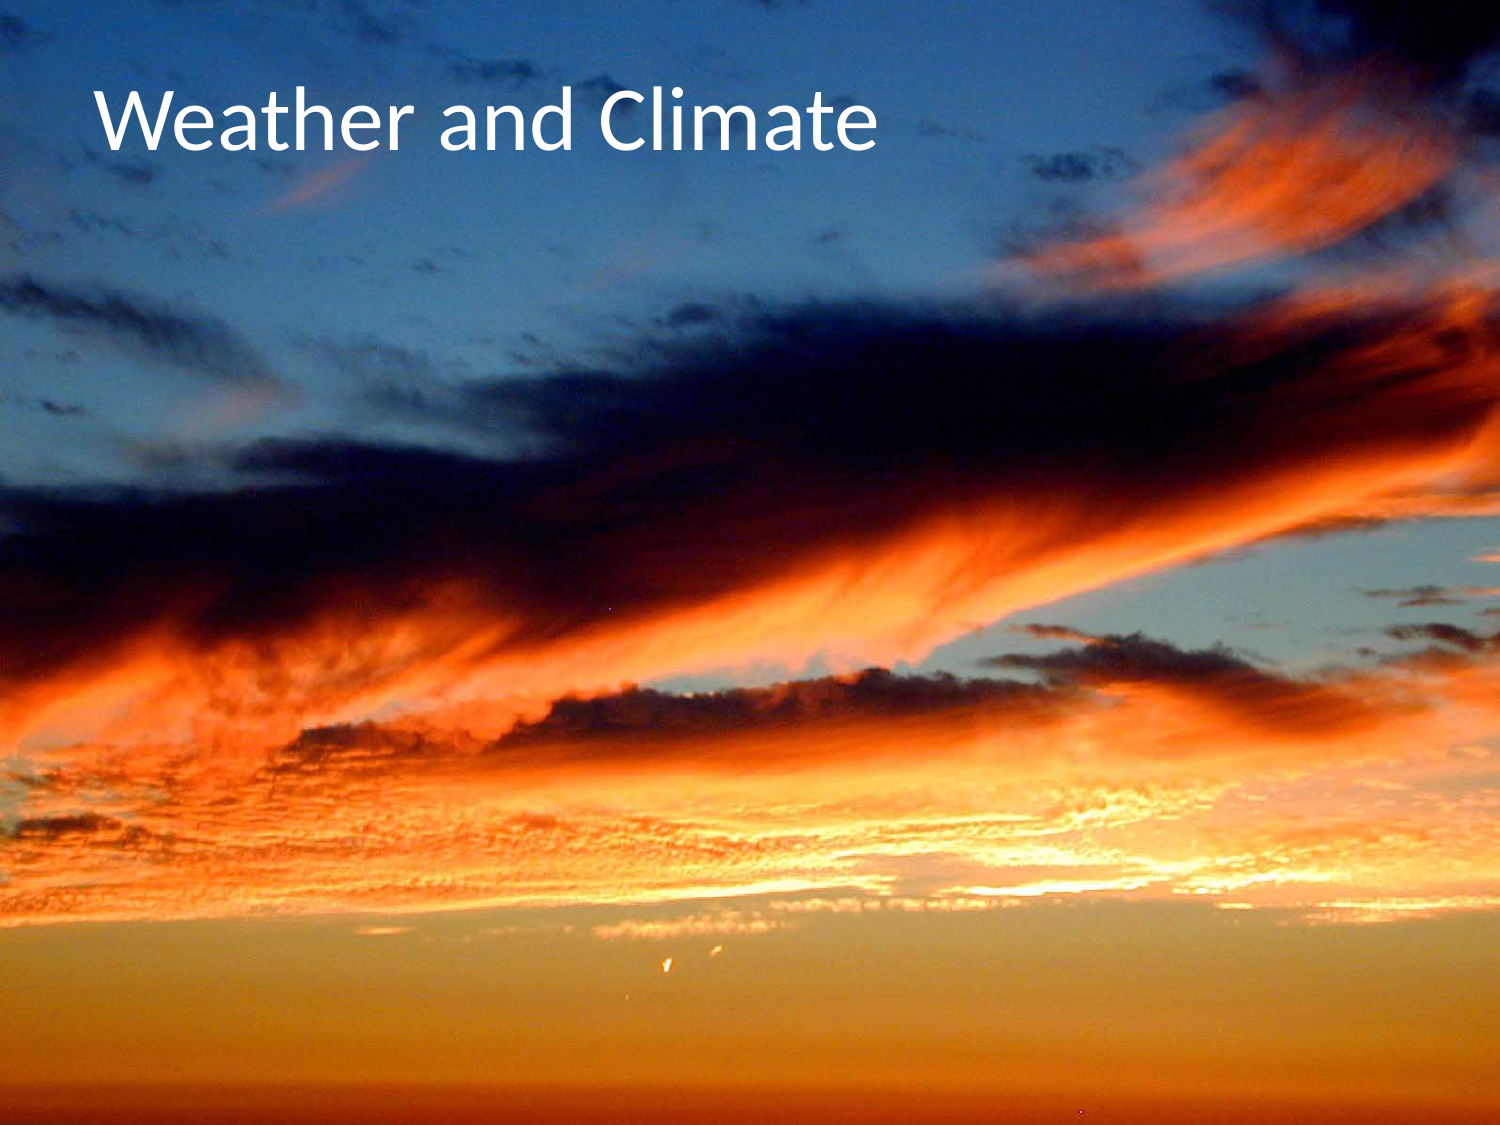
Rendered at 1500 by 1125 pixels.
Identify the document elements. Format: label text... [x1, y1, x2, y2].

title Weather and Climate [0, 0, 1125, 235]
picture [0, 0, 1500, 1125]
